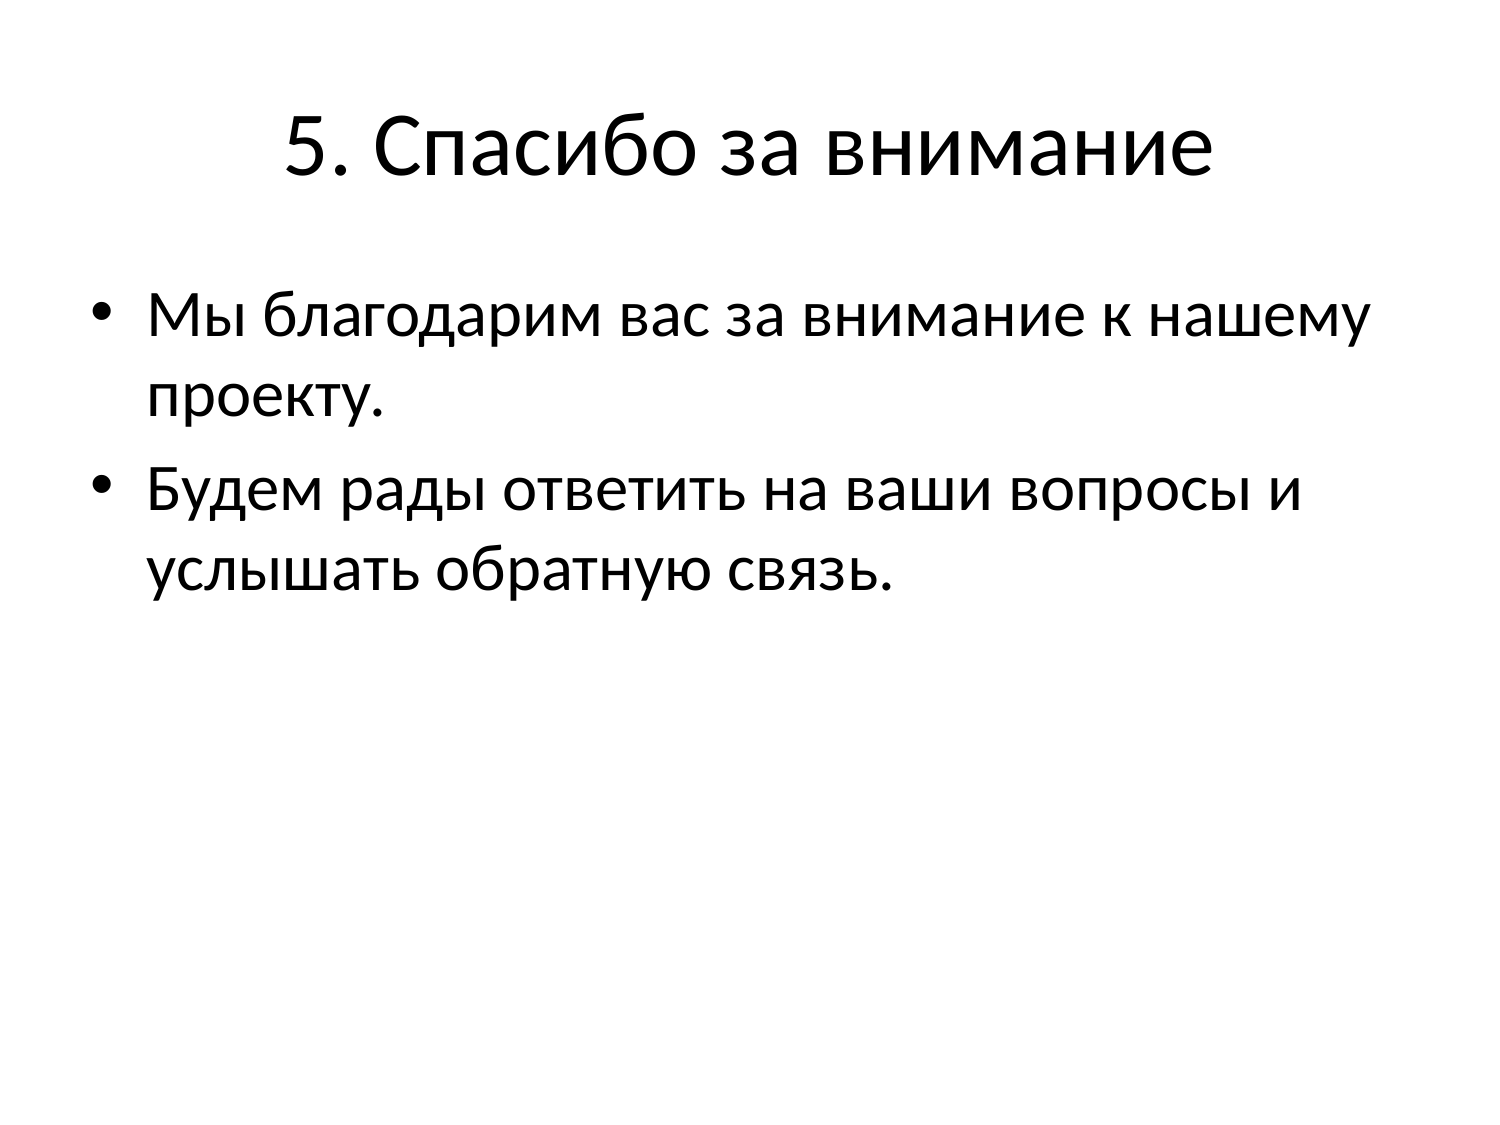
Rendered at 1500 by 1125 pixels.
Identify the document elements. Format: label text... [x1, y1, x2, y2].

title 5. Спасибо за внимание [75, 45, 1425, 233]
list Мы благодарим вас за внимание к нашему проекту. Будем рады ответить на ваши вопросы и услышать обратную связь. [75, 262, 1425, 1005]
